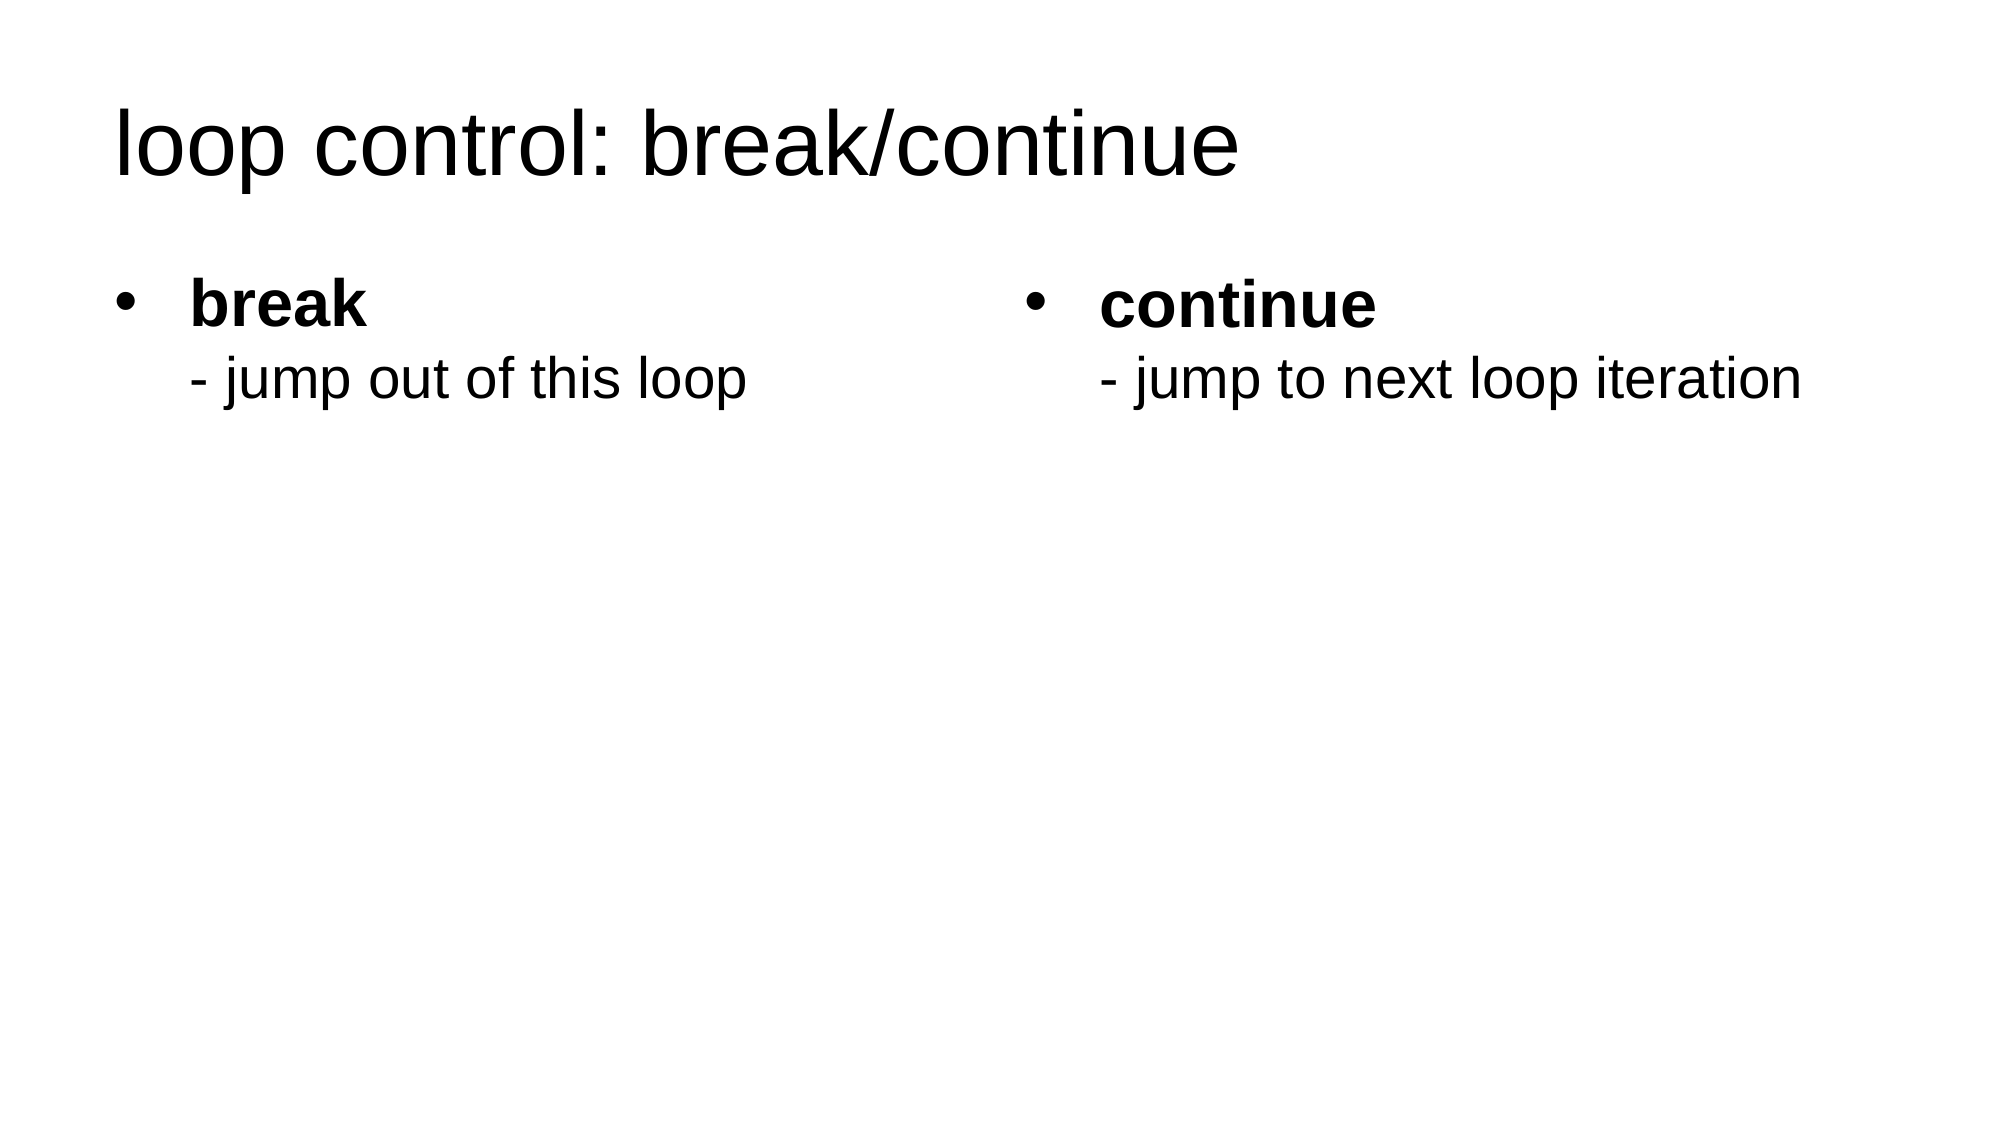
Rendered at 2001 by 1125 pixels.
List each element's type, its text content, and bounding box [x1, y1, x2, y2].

text_box loop control: break/continue [99, 45, 1900, 233]
text_box break - jump out of this loop [100, 252, 984, 995]
text_box continue - jump to next loop iteration [1009, 253, 1893, 996]
